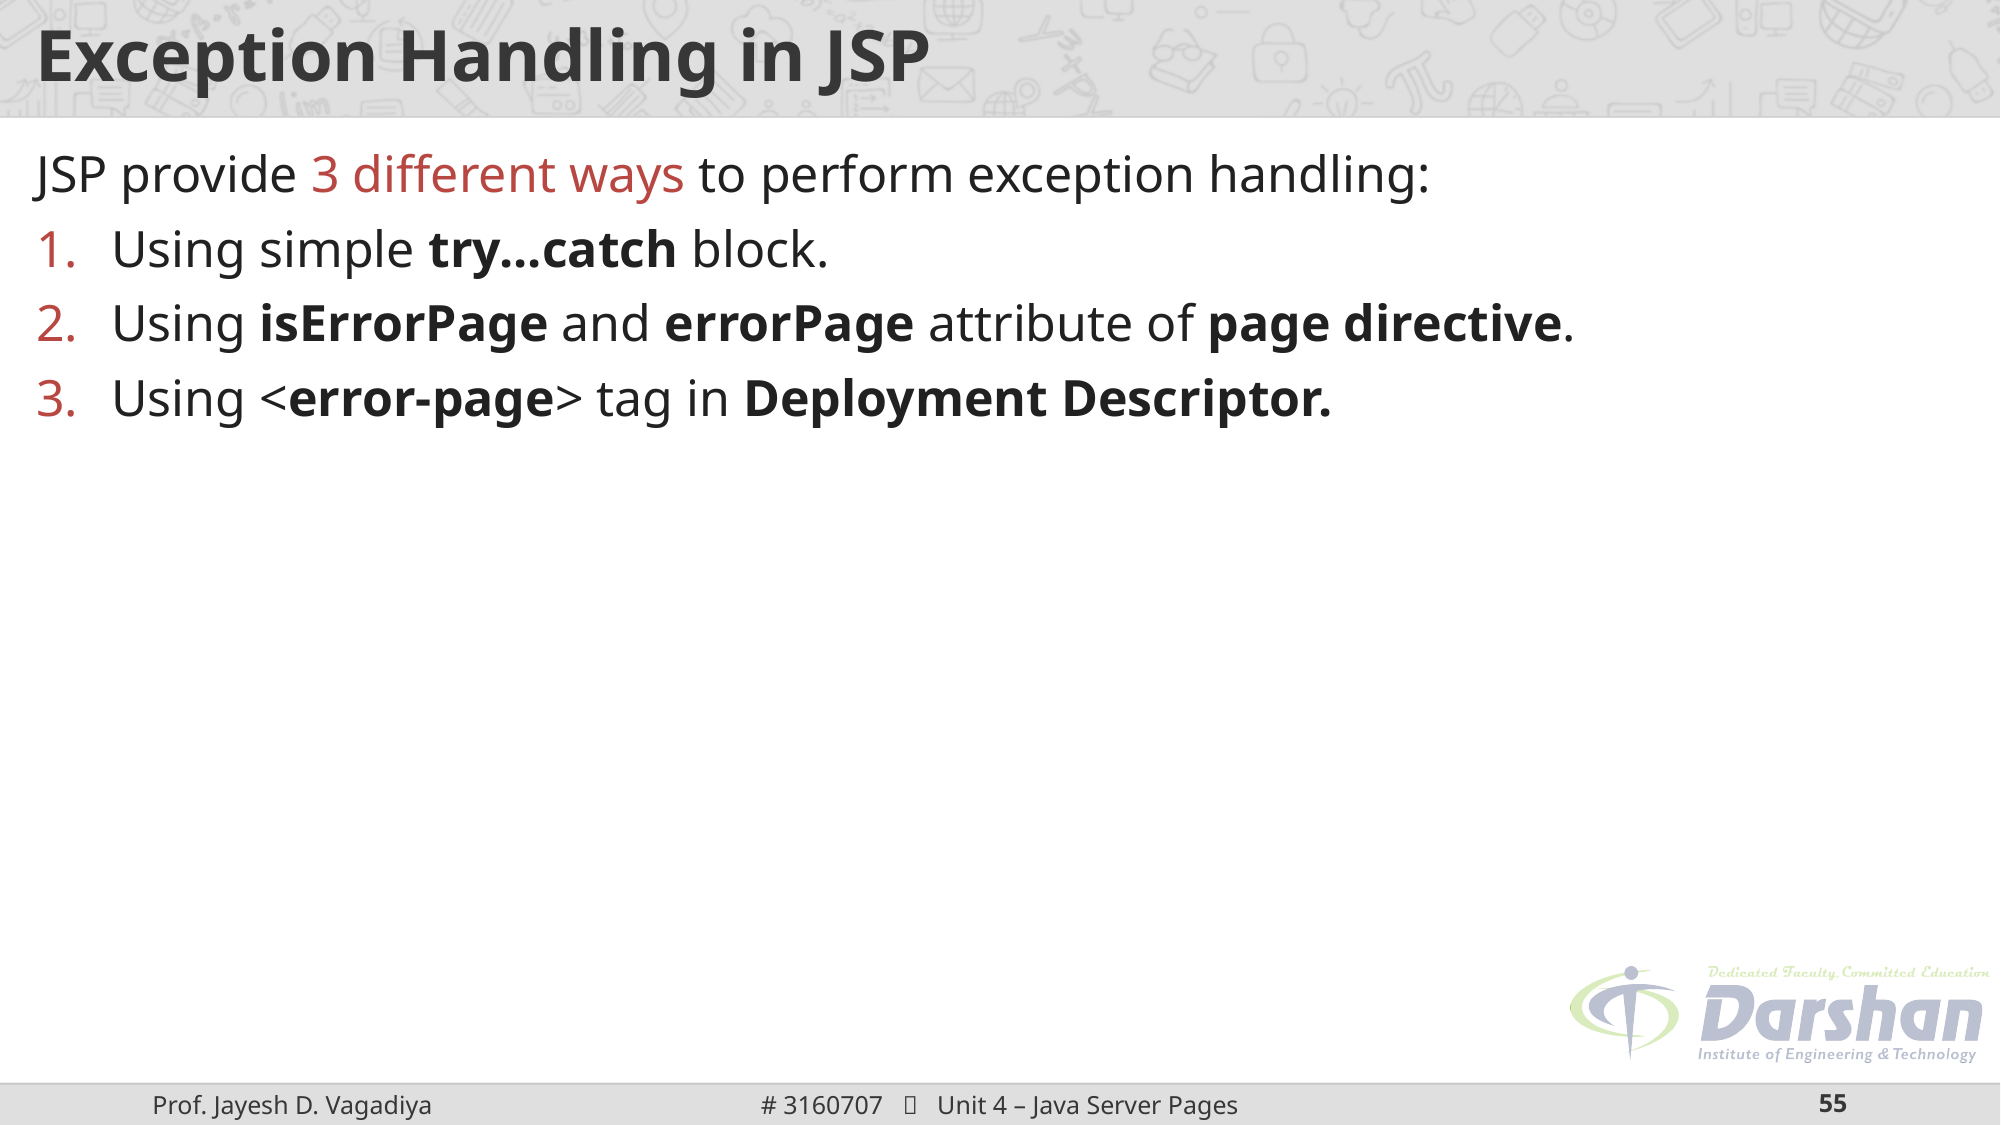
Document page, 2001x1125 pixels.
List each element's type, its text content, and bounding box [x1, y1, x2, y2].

table_header Map containing header names to corresponding array of string values. [1570, 966, 1990, 1063]
list JSP provide 3 different ways to perform exception handling: Using simple try...catch block. Using isErrorPage and errorPage attribute of page directive. Using <error-page> tag in Deployment Descriptor. [21, 141, 1979, 1059]
title Exception Handling in JSP [0, 0, 2000, 117]
